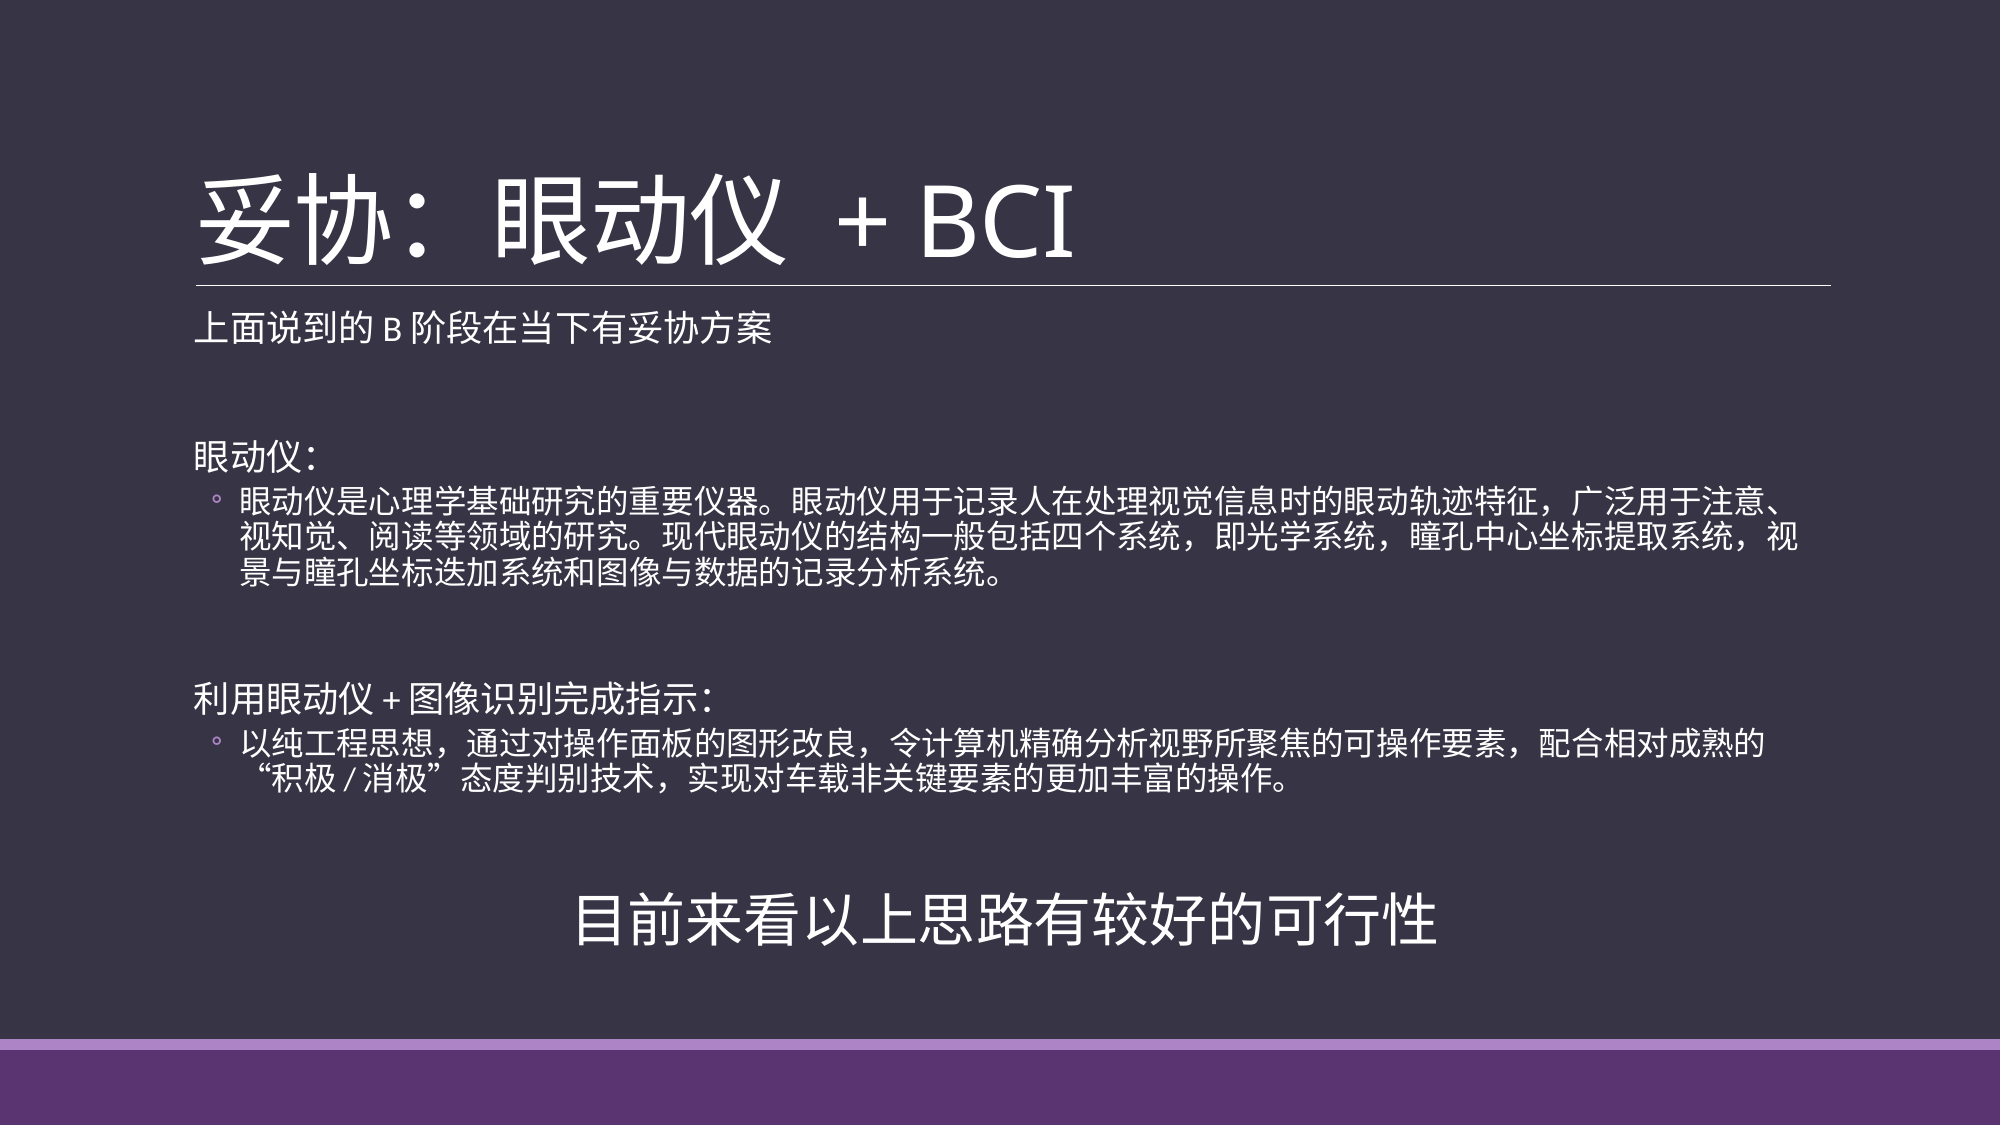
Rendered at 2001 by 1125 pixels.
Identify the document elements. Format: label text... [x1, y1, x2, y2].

title 妥协：眼动仪 + BCI [180, 47, 1830, 285]
list 上面说到的B阶段在当下有妥协方案 眼动仪： 眼动仪是心理学基础研究的重要仪器。眼动仪用于记录人在处理视觉信息时的眼动轨迹特征，广泛用于注意、视知觉、阅读等领域的研究。现代眼动仪的结构一般包括四个系统，即光学系统，瞳孔中心坐标提取系统，视景与瞳孔坐标迭加系统和图像与数据的记录分析系统。 利用眼动仪+图像识别完成指示： 以纯工程思想，通过对操作面板的图形改良，令计算机精确分析视野所聚焦的可操作要素，配合相对成熟的“积极/消极”态度判别技术，实现对车载非关键要素的更加丰富的操作。 目前来看以上思路有较好的可行性 [180, 302, 1830, 963]
